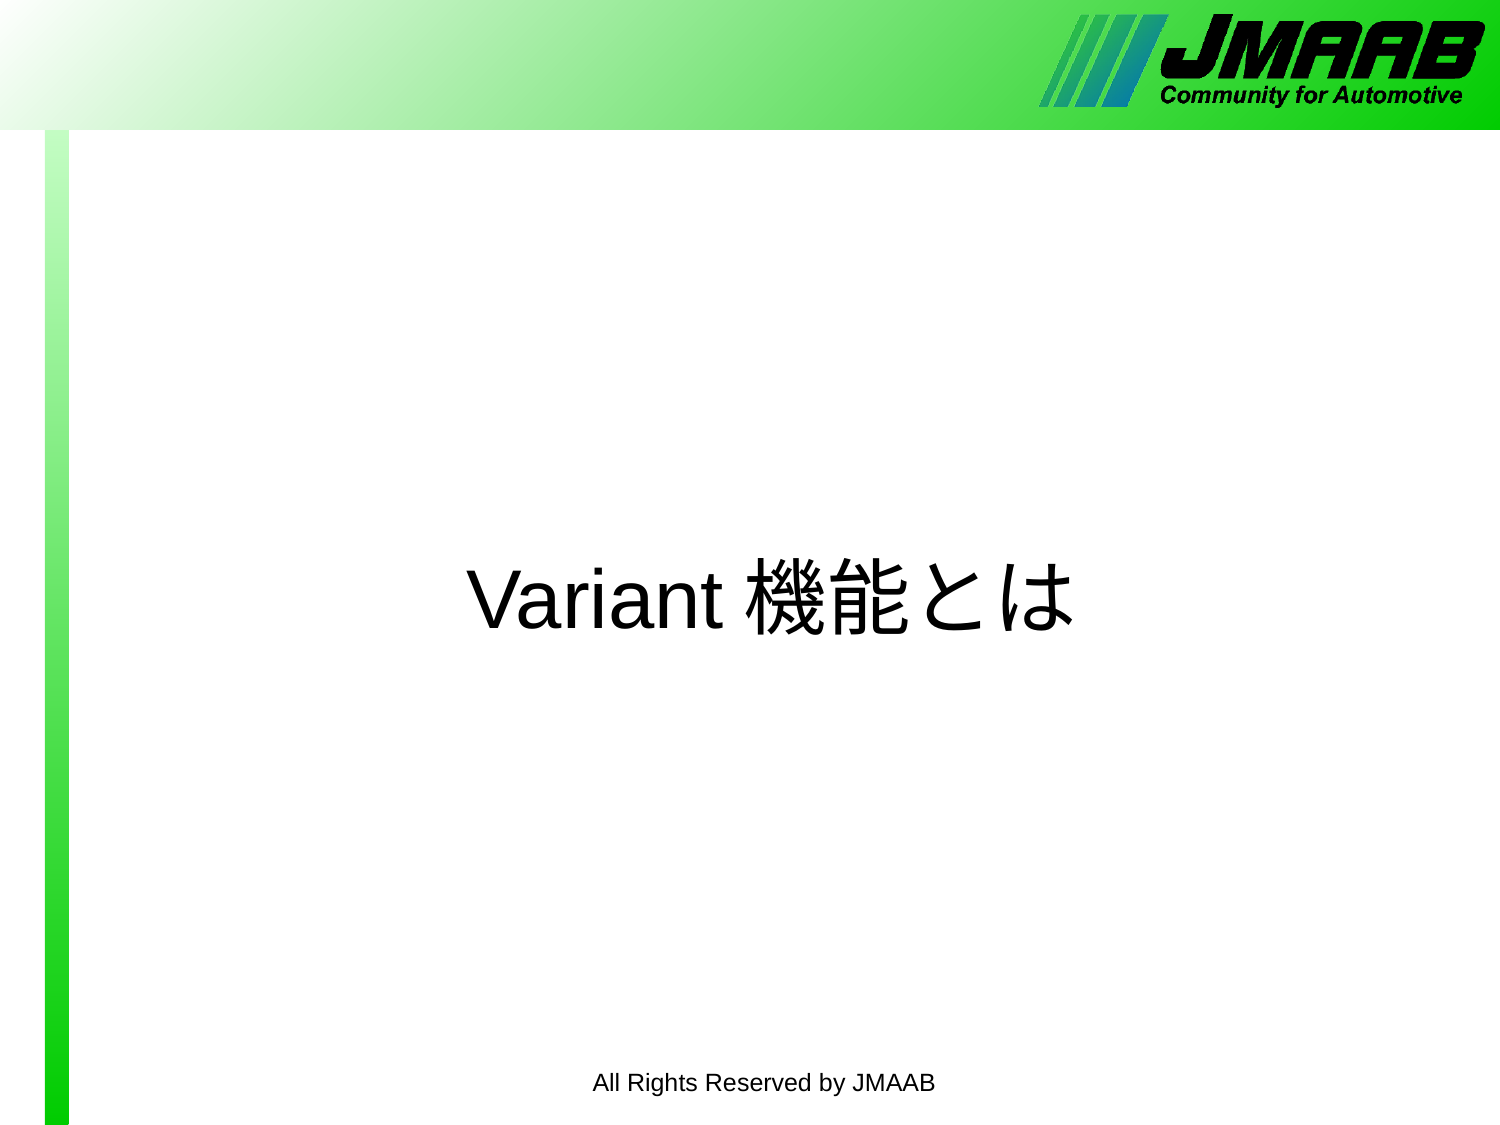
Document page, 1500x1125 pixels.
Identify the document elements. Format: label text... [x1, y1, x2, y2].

picture [1036, 11, 1486, 109]
list Variant機能とは [96, 537, 1447, 650]
